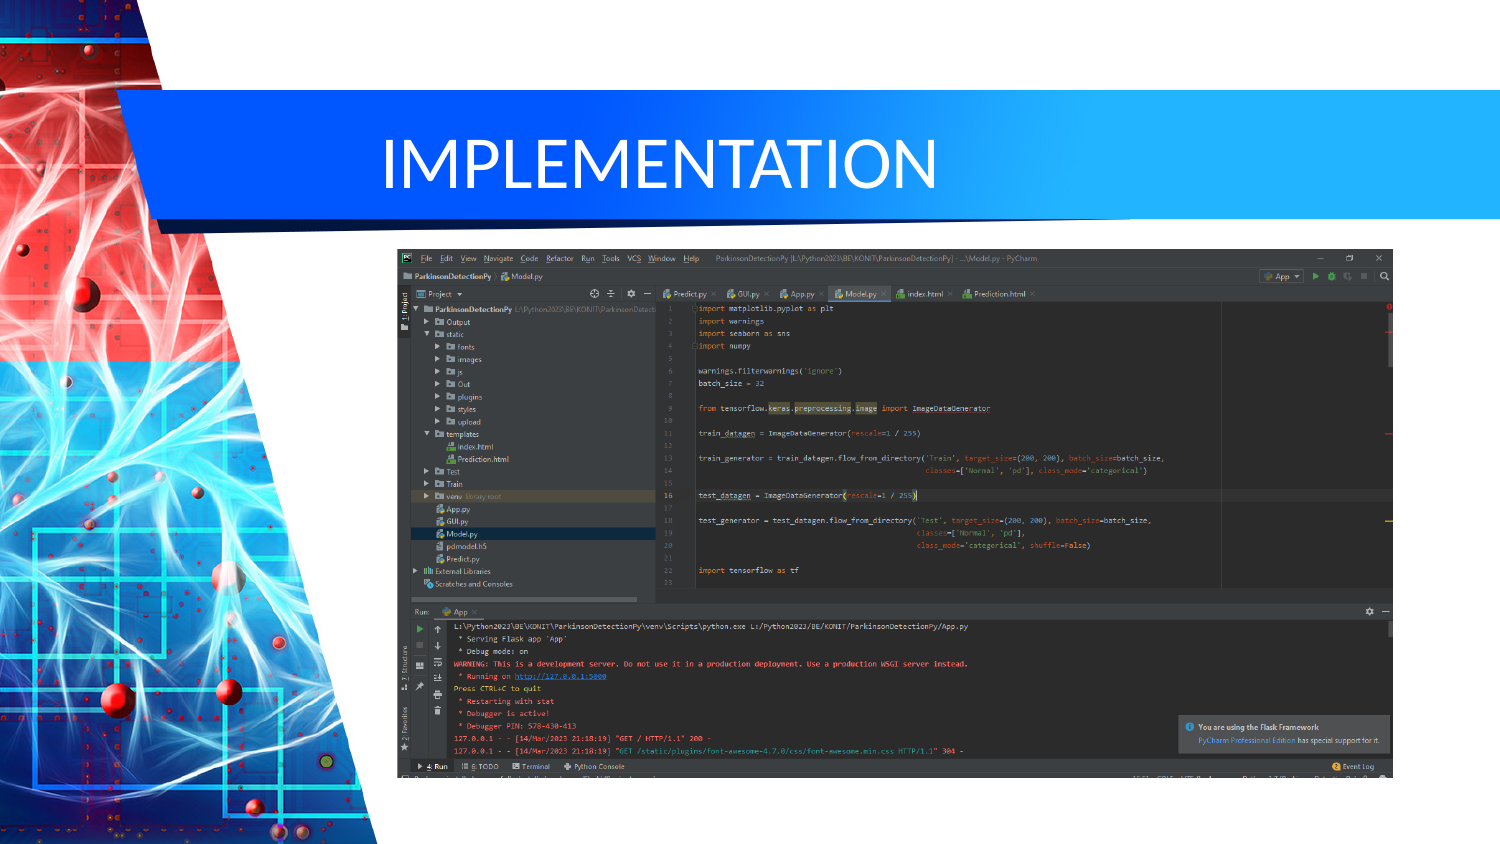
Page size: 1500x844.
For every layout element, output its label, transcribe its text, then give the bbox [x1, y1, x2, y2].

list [397, 248, 1394, 778]
title IMPLEMENTATION [365, 99, 1425, 219]
picture [0, 0, 1500, 844]
